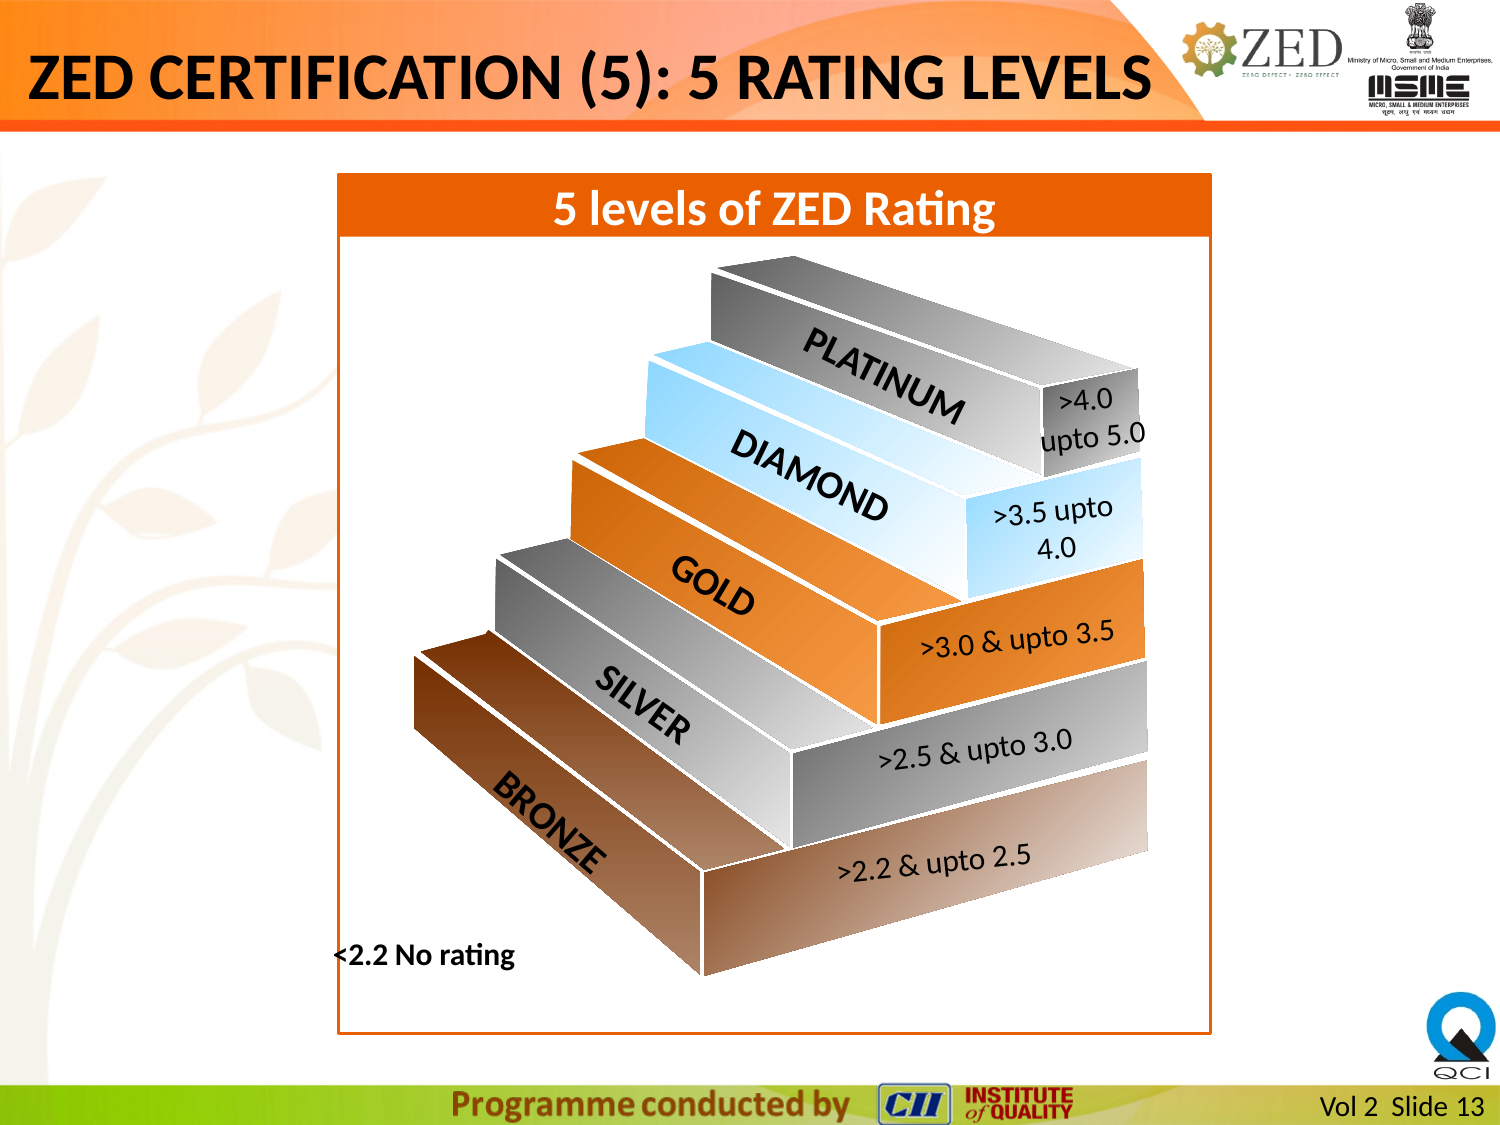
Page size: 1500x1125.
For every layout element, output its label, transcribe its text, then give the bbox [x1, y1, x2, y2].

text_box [337, 174, 1211, 1034]
picture [1344, 3, 1496, 119]
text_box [413, 256, 1148, 976]
title ZED CERTIFICATION (5): 5 RATING LEVELS [28, 32, 1176, 113]
picture [0, 0, 1500, 1125]
picture [1181, 20, 1343, 77]
